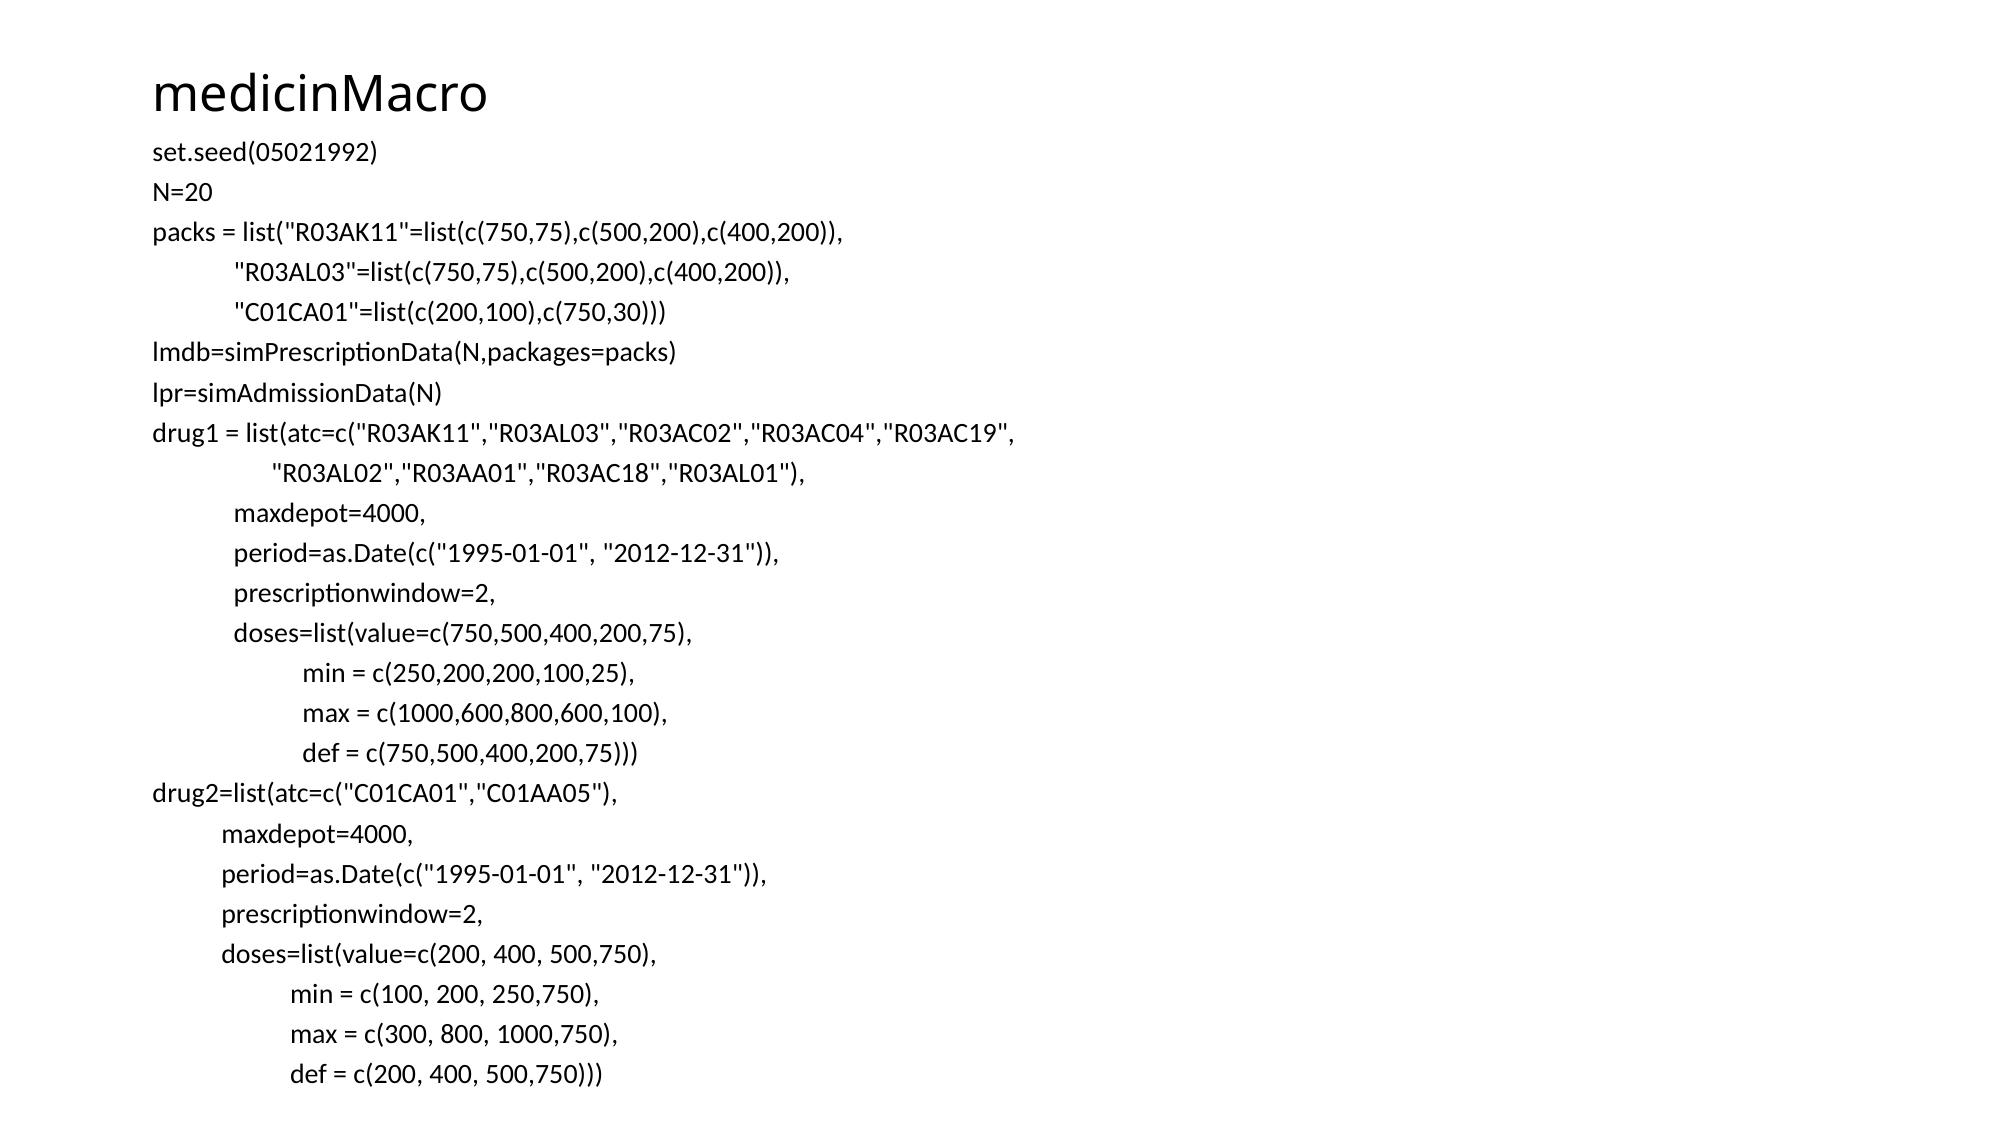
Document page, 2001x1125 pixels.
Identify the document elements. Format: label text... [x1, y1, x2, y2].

list set.seed(05021992) N=20 packs = list("R03AK11"=list(c(750,75),c(500,200),c(400,200)), "R03AL03"=list(c(750,75),c(500,200),c(400,200)), "C01CA01"=list(c(200,100),c(750,30))) lmdb=simPrescriptionData(N,packages=packs) lpr=simAdmissionData(N) drug1 = list(atc=c("R03AK11","R03AL03","R03AC02","R03AC04","R03AC19", "R03AL02","R03AA01","R03AC18","R03AL01"), maxdepot=4000, period=as.Date(c("1995-01-01", "2012-12-31")), prescriptionwindow=2, doses=list(value=c(750,500,400,200,75), min = c(250,200,200,100,25), max = c(1000,600,800,600,100), def = c(750,500,400,200,75))) drug2=list(atc=c("C01CA01","C01AA05"), maxdepot=4000, period=as.Date(c("1995-01-01", "2012-12-31")), prescriptionwindow=2, doses=list(value=c(200, 400, 500,750), min = c(100, 200, 250,750), max = c(300, 800, 1000,750), def = c(200, 400, 500,750))) [137, 129, 1863, 1106]
title medicinMacro [137, 59, 1863, 129]
